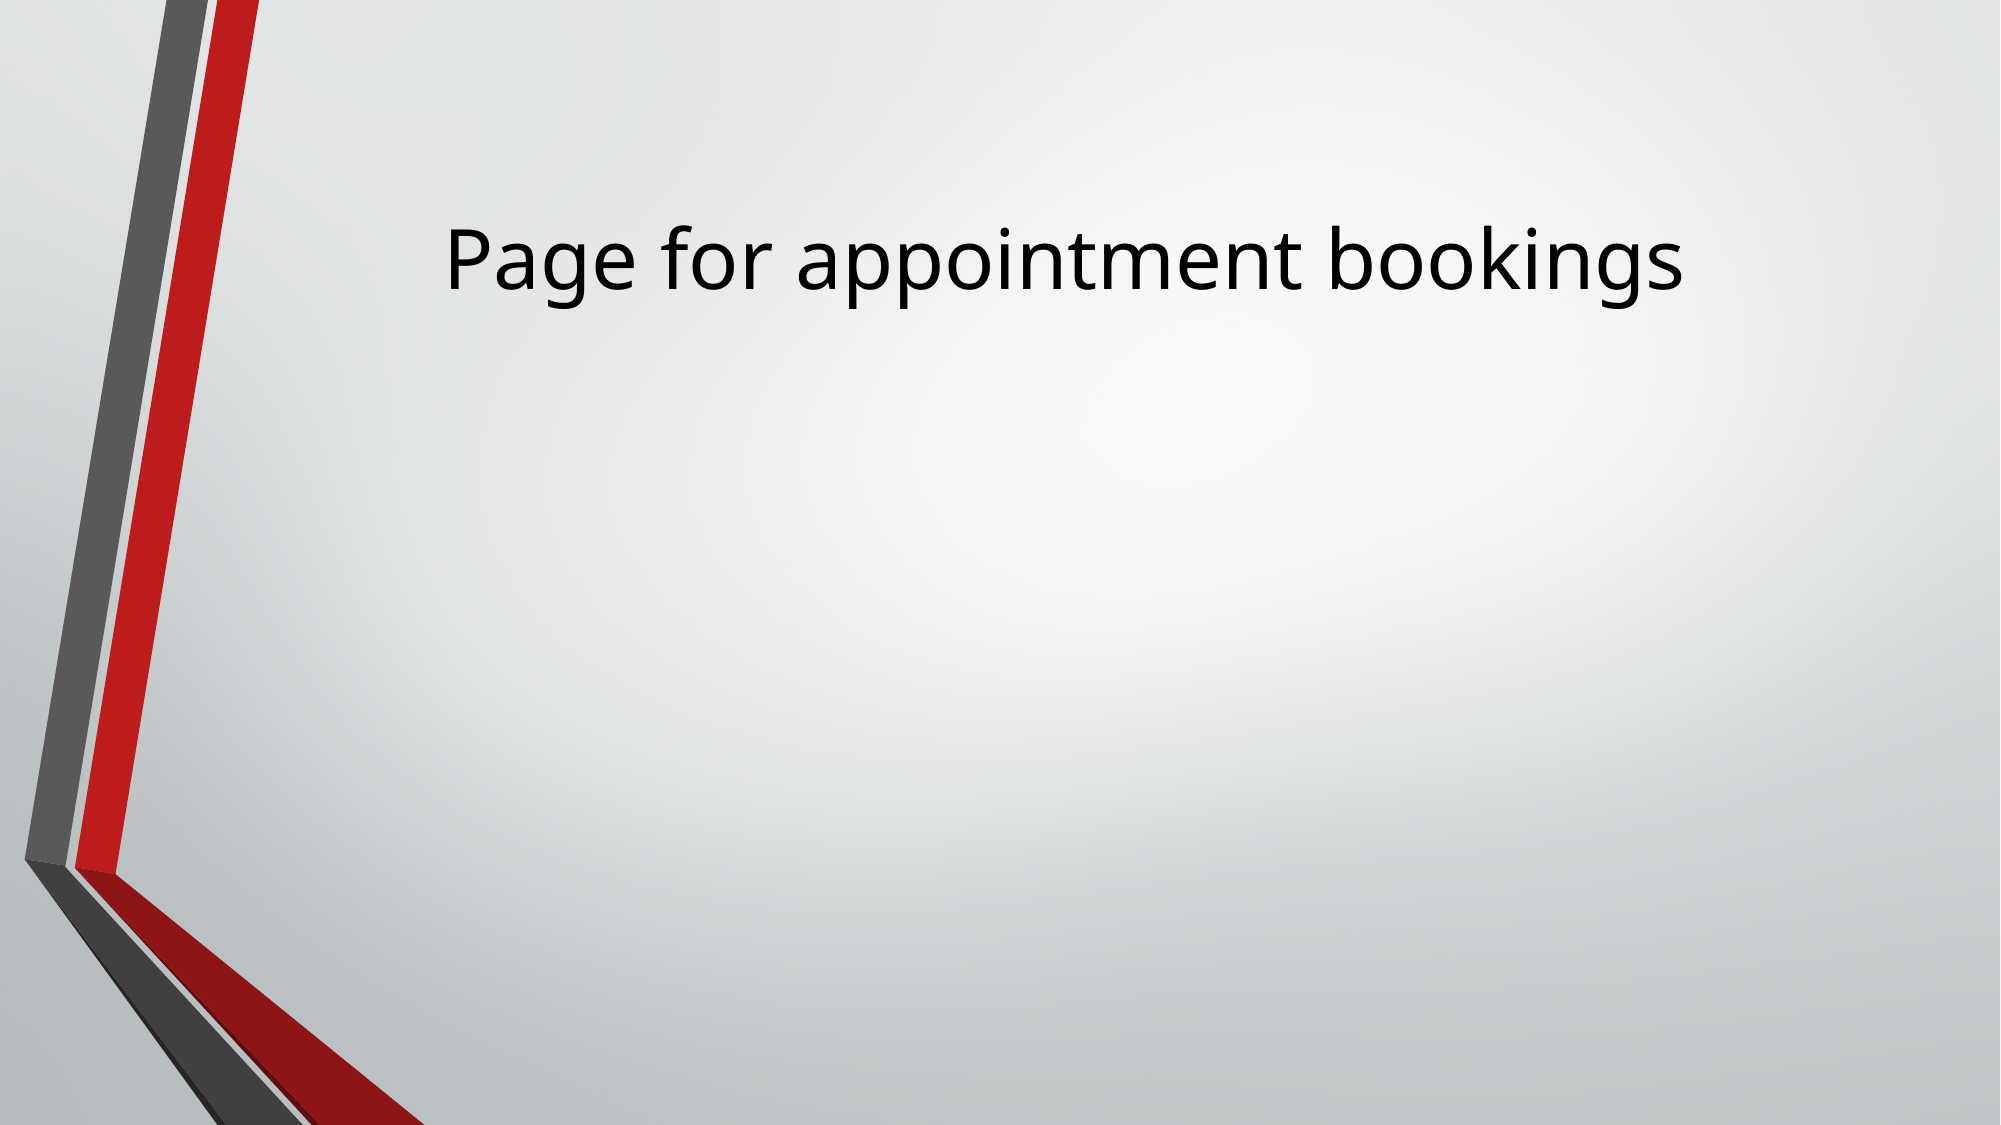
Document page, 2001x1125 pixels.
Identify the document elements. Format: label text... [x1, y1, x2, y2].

title Page for appointment bookings [243, 112, 1887, 400]
